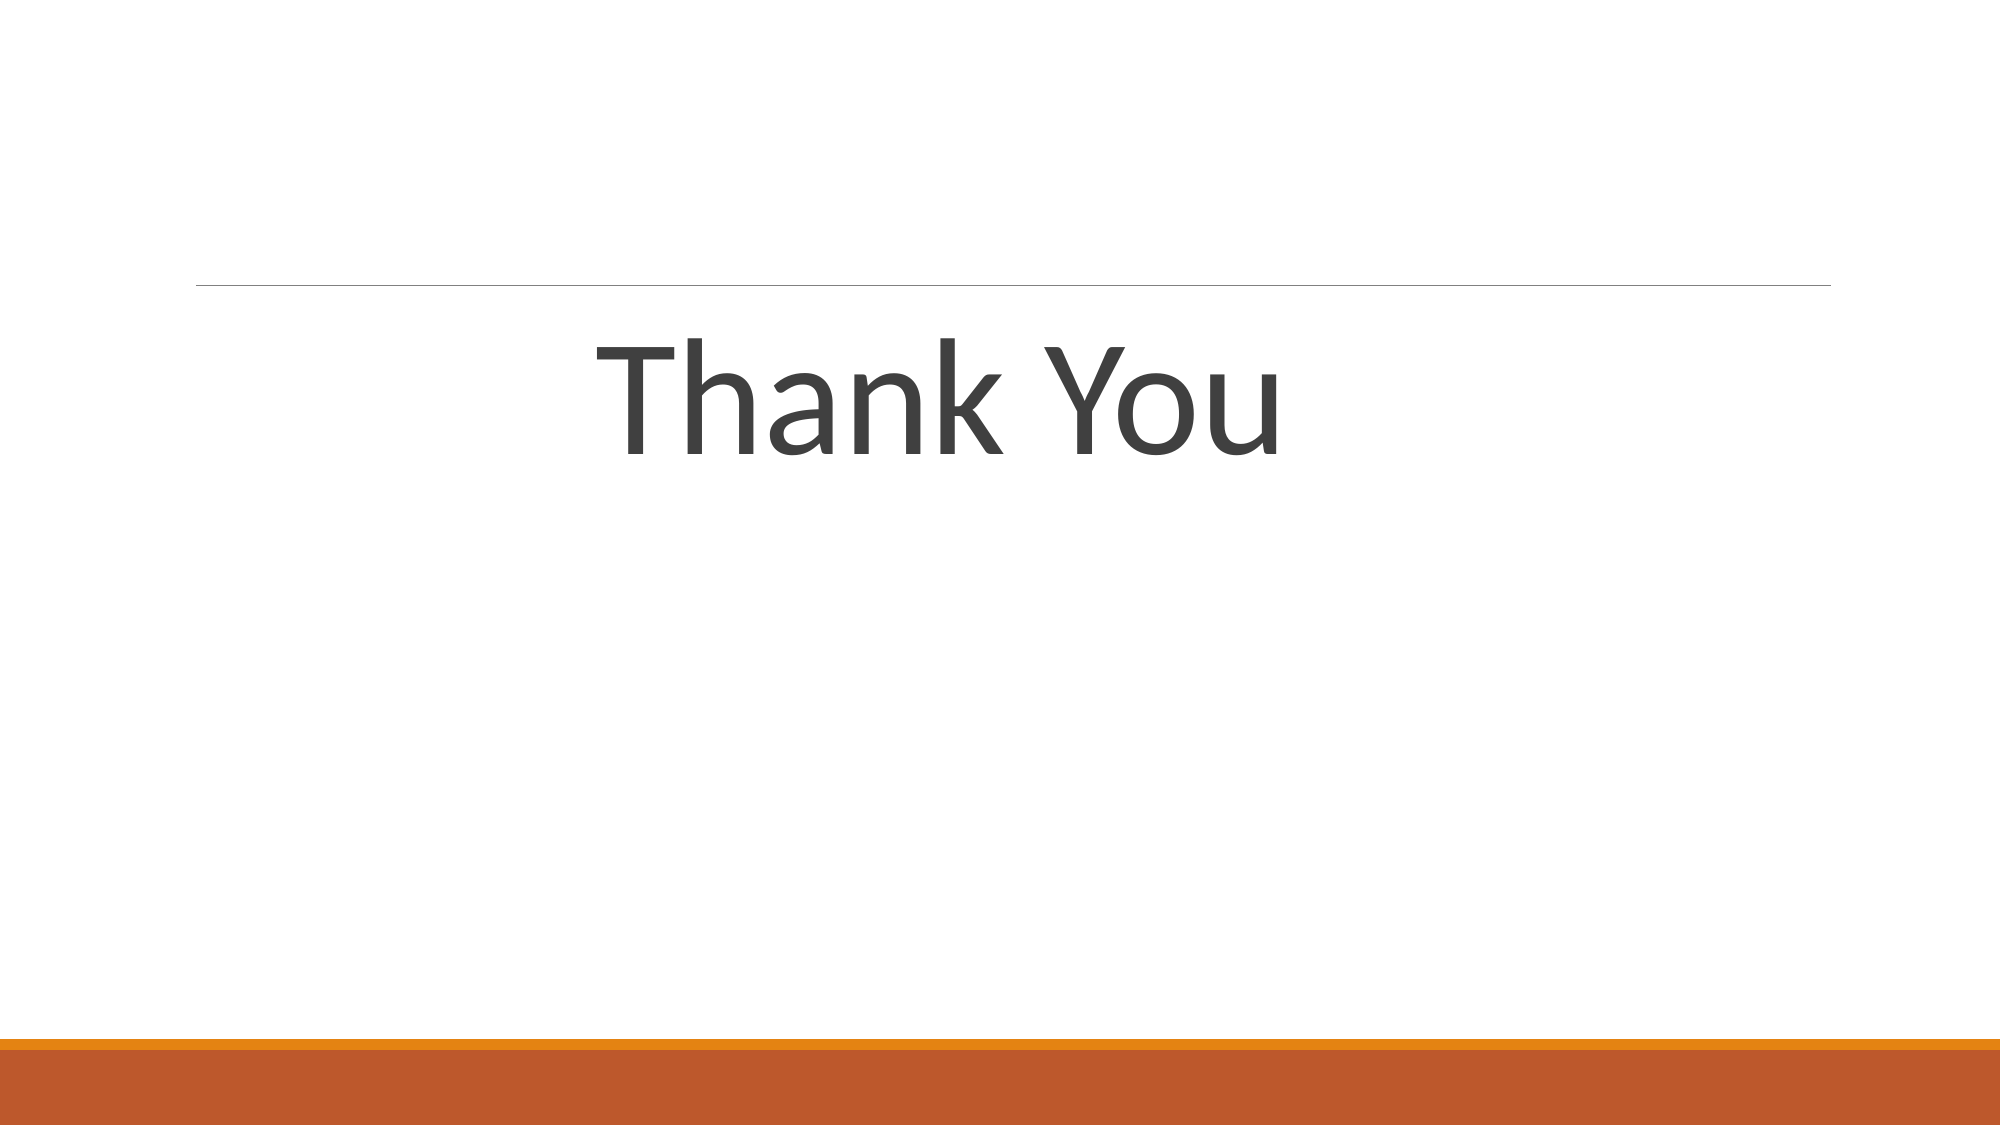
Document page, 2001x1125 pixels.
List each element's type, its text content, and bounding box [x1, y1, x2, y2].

list Thank You [180, 302, 1830, 963]
